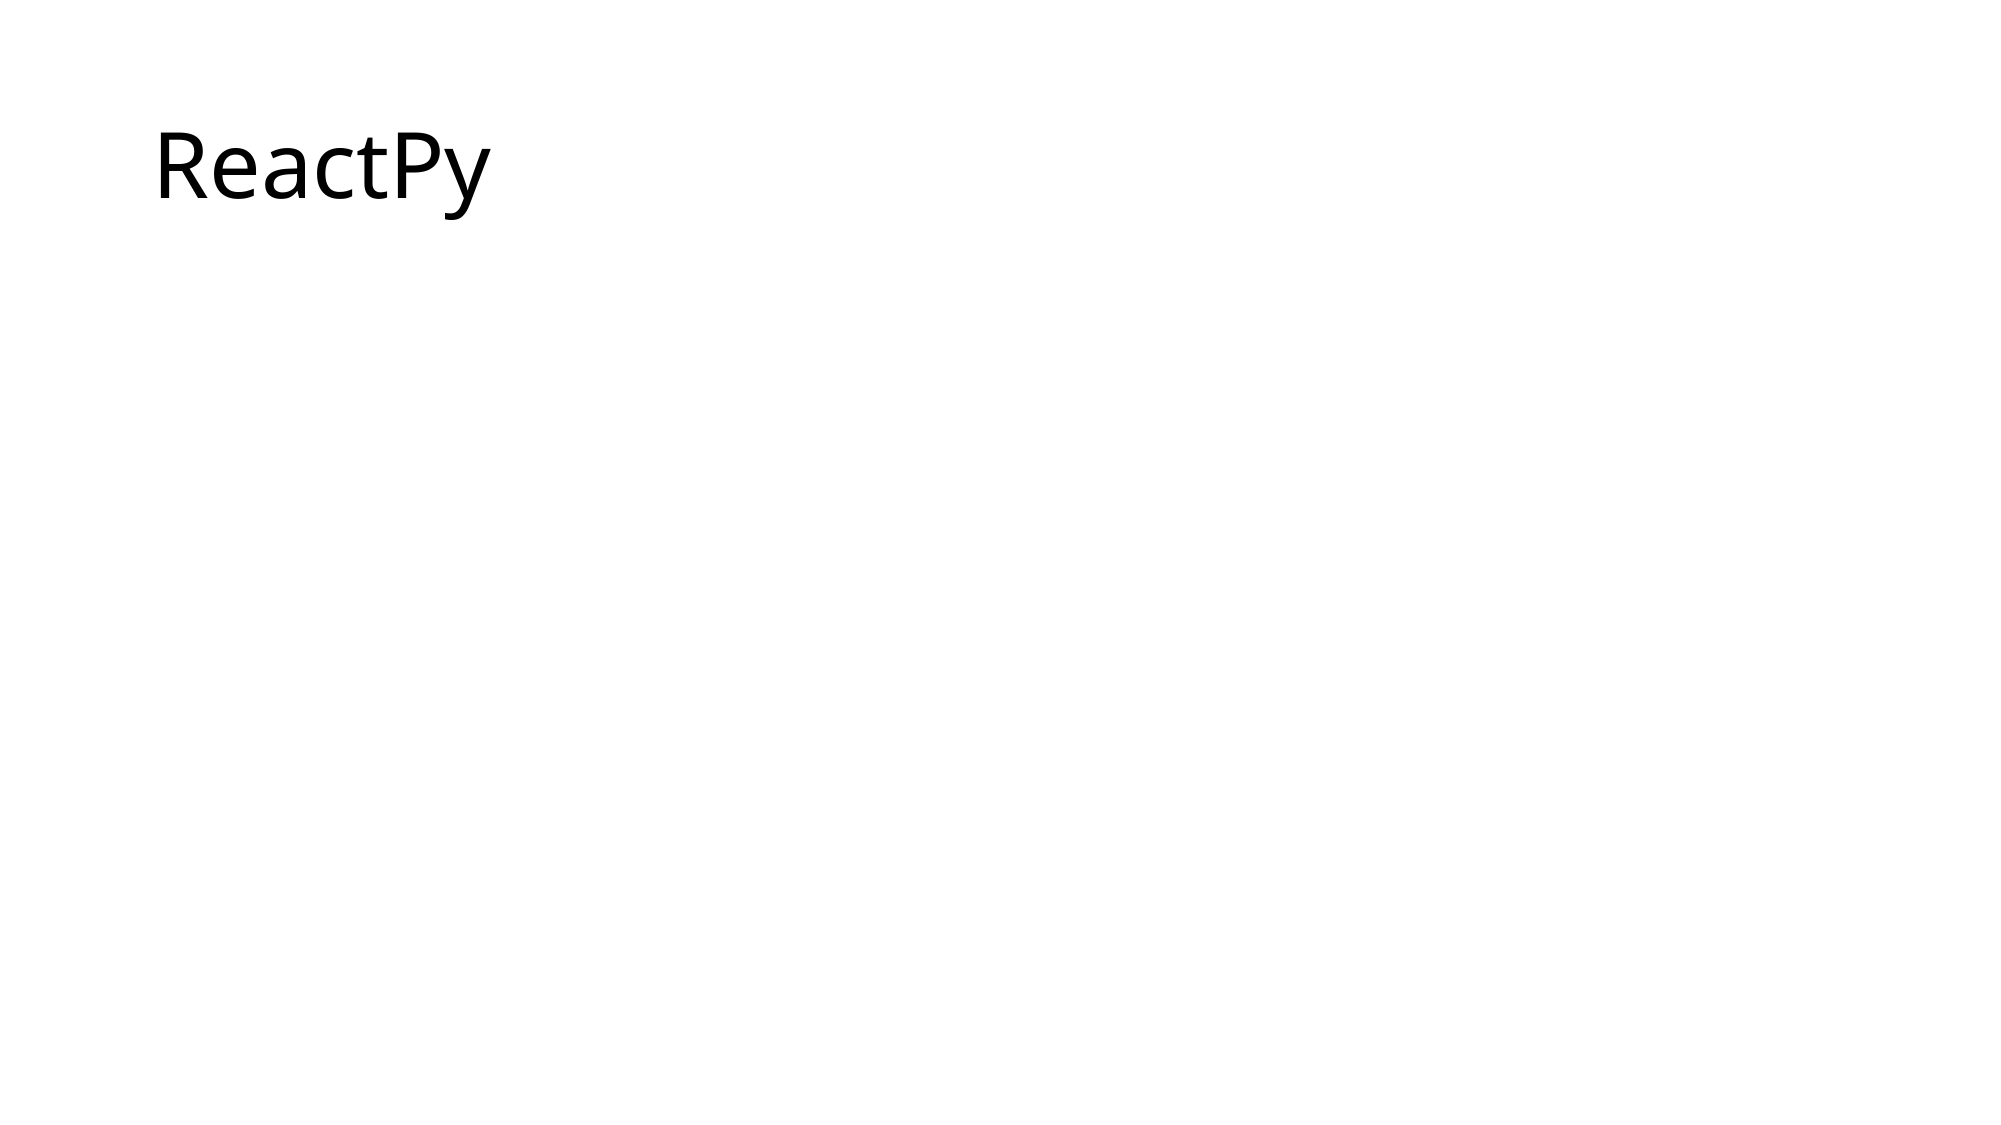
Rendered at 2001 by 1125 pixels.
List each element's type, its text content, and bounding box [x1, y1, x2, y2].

title ReactPy [137, 59, 1863, 278]
